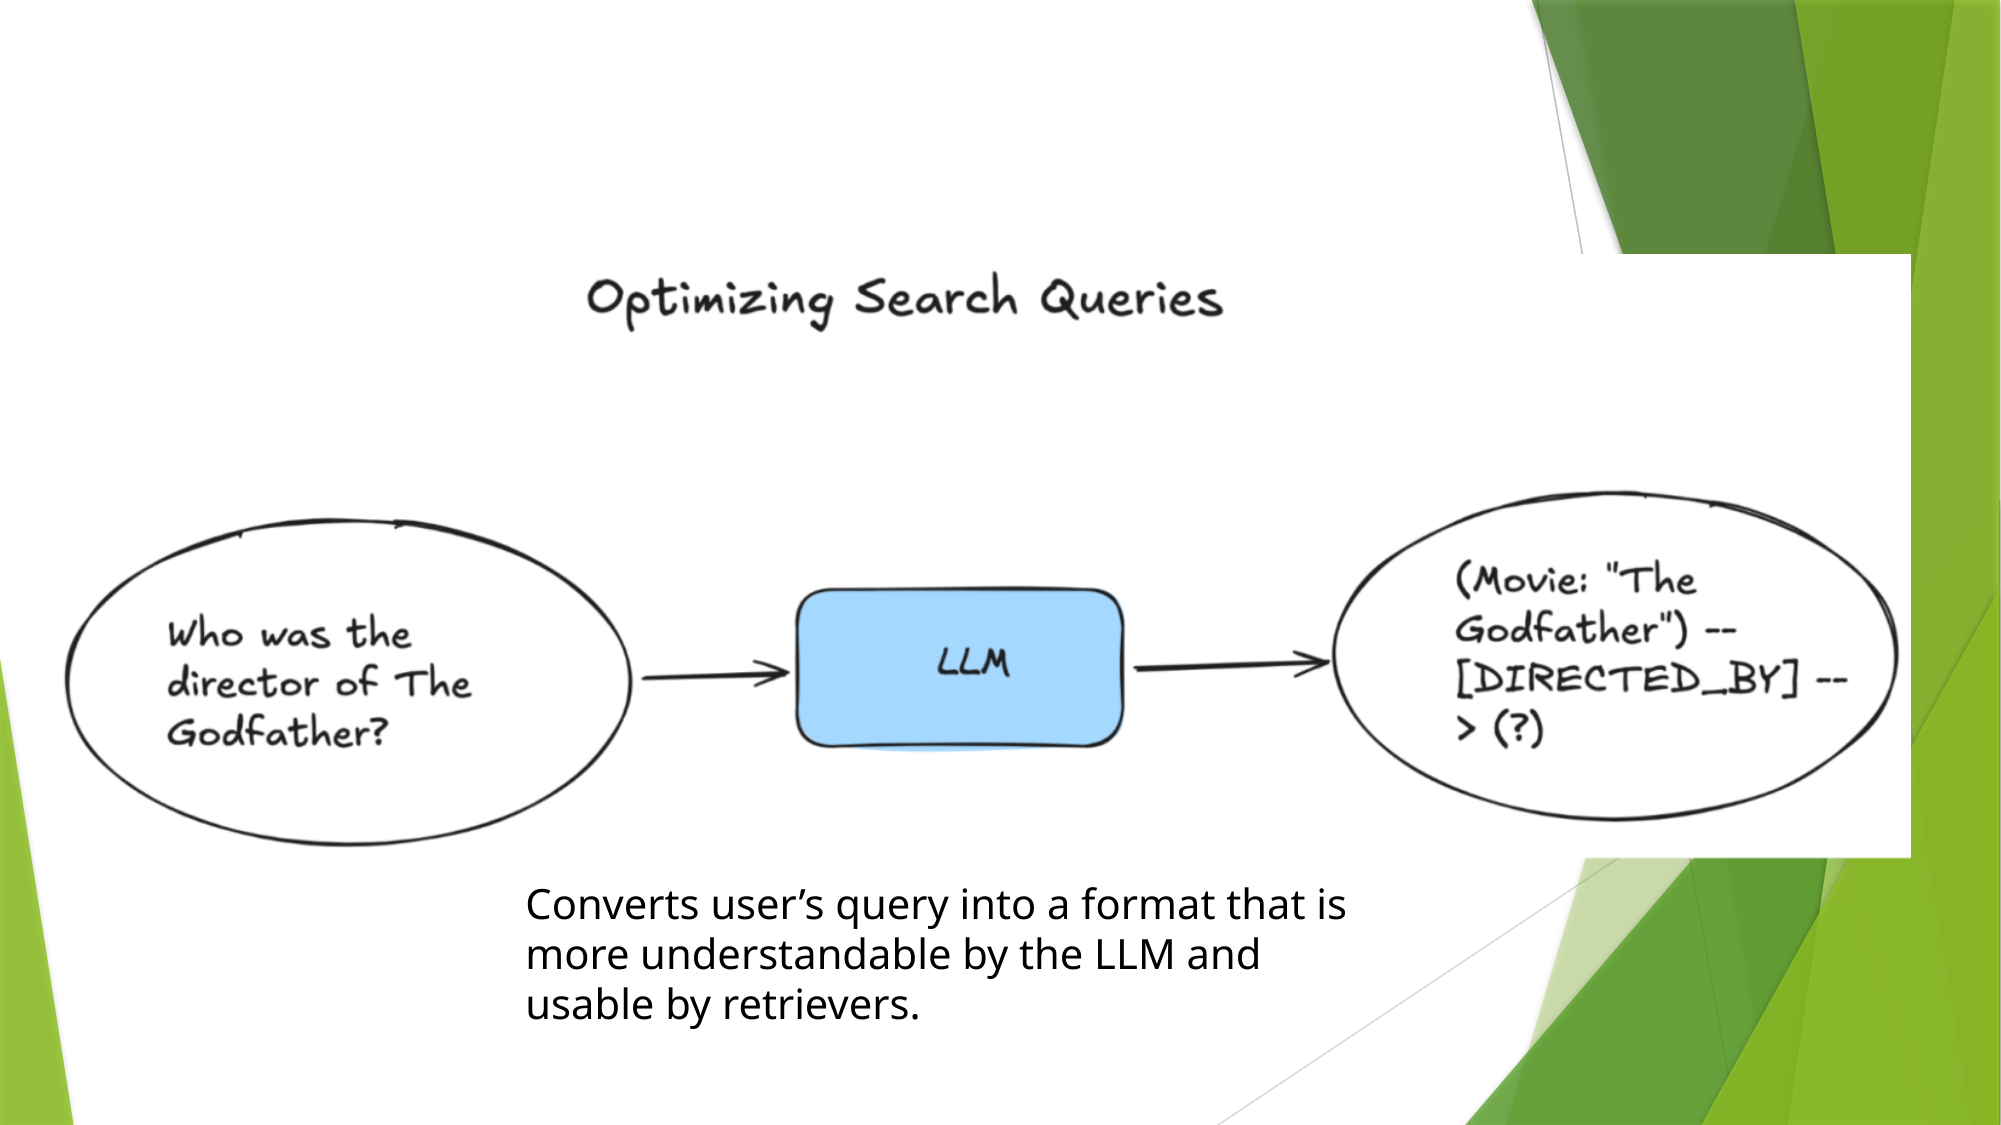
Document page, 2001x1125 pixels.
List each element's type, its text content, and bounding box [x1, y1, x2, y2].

picture [52, 254, 1912, 859]
text_box Converts user’s query into a format that is more understandable by the LLM and usable by retrievers. [510, 870, 1372, 1035]
